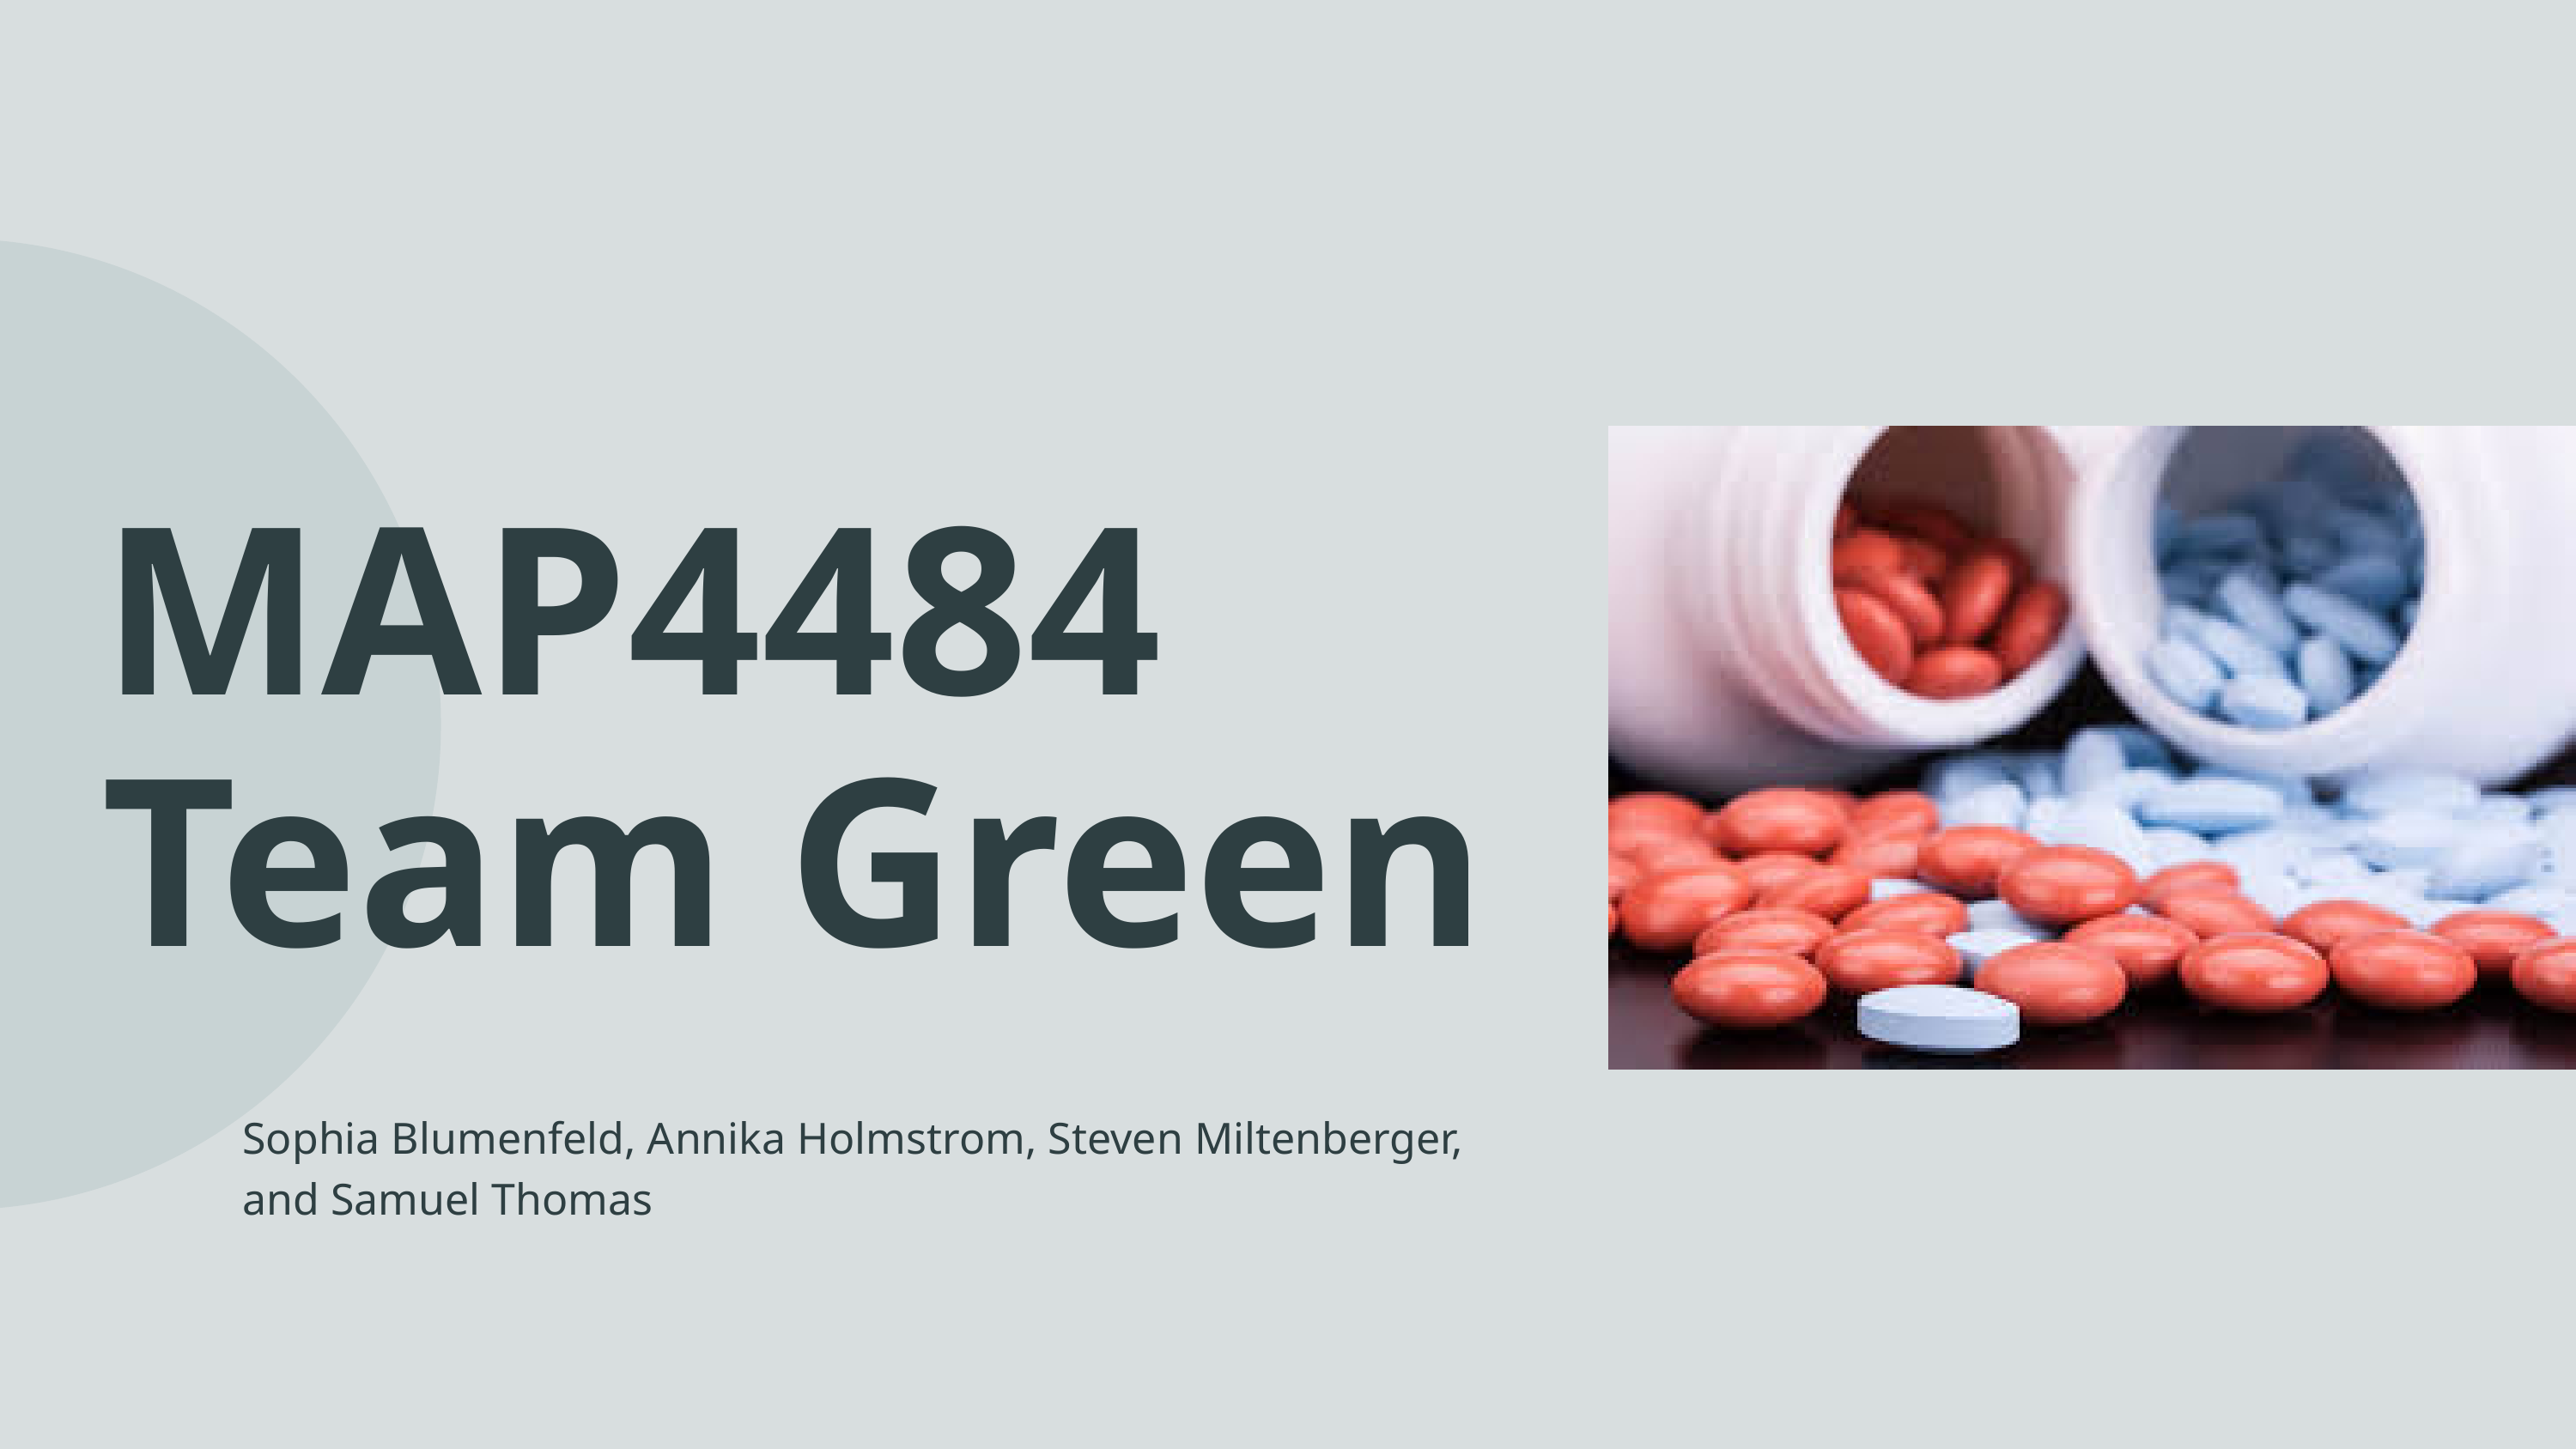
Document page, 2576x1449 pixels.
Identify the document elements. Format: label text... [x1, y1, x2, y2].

text_box MAP4484 Team Green [445, 494, 1604, 568]
picture [1608, 426, 2576, 1070]
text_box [0, 238, 441, 1210]
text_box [242, 571, 2576, 1216]
